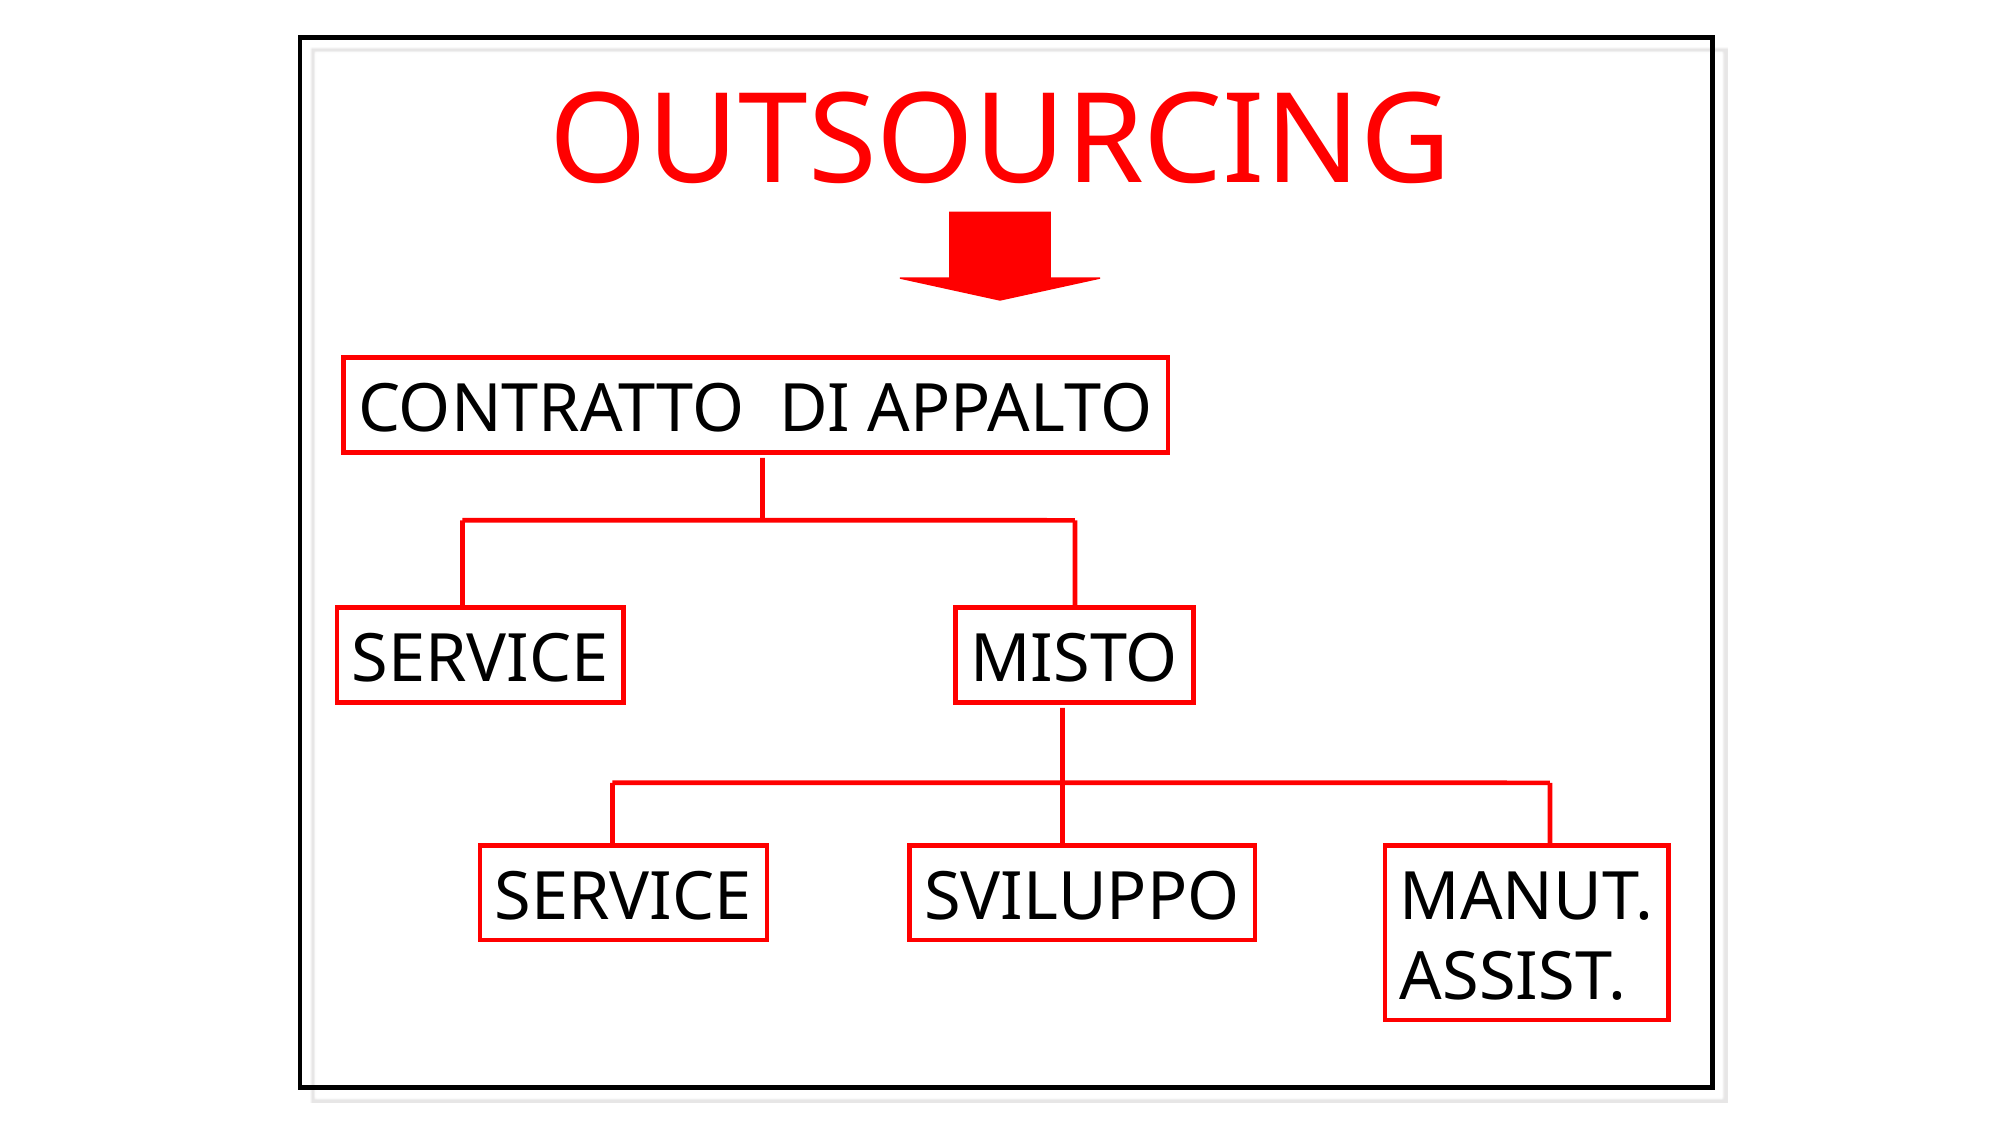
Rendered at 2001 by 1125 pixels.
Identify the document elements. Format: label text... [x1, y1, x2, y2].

text_box [299, 37, 1713, 1088]
text_box [900, 212, 1101, 300]
text_box SERVICE [480, 845, 768, 940]
text_box SVILUPPO [909, 845, 1255, 940]
text_box MANUT. ASSIST. [1385, 845, 1669, 1020]
text_box CONTRATTO DI APPALTO [343, 357, 1168, 453]
text_box SERVICE [336, 607, 624, 703]
text_box MISTO [955, 607, 1194, 703]
text_box OUTSOURCING [534, 49, 1467, 215]
